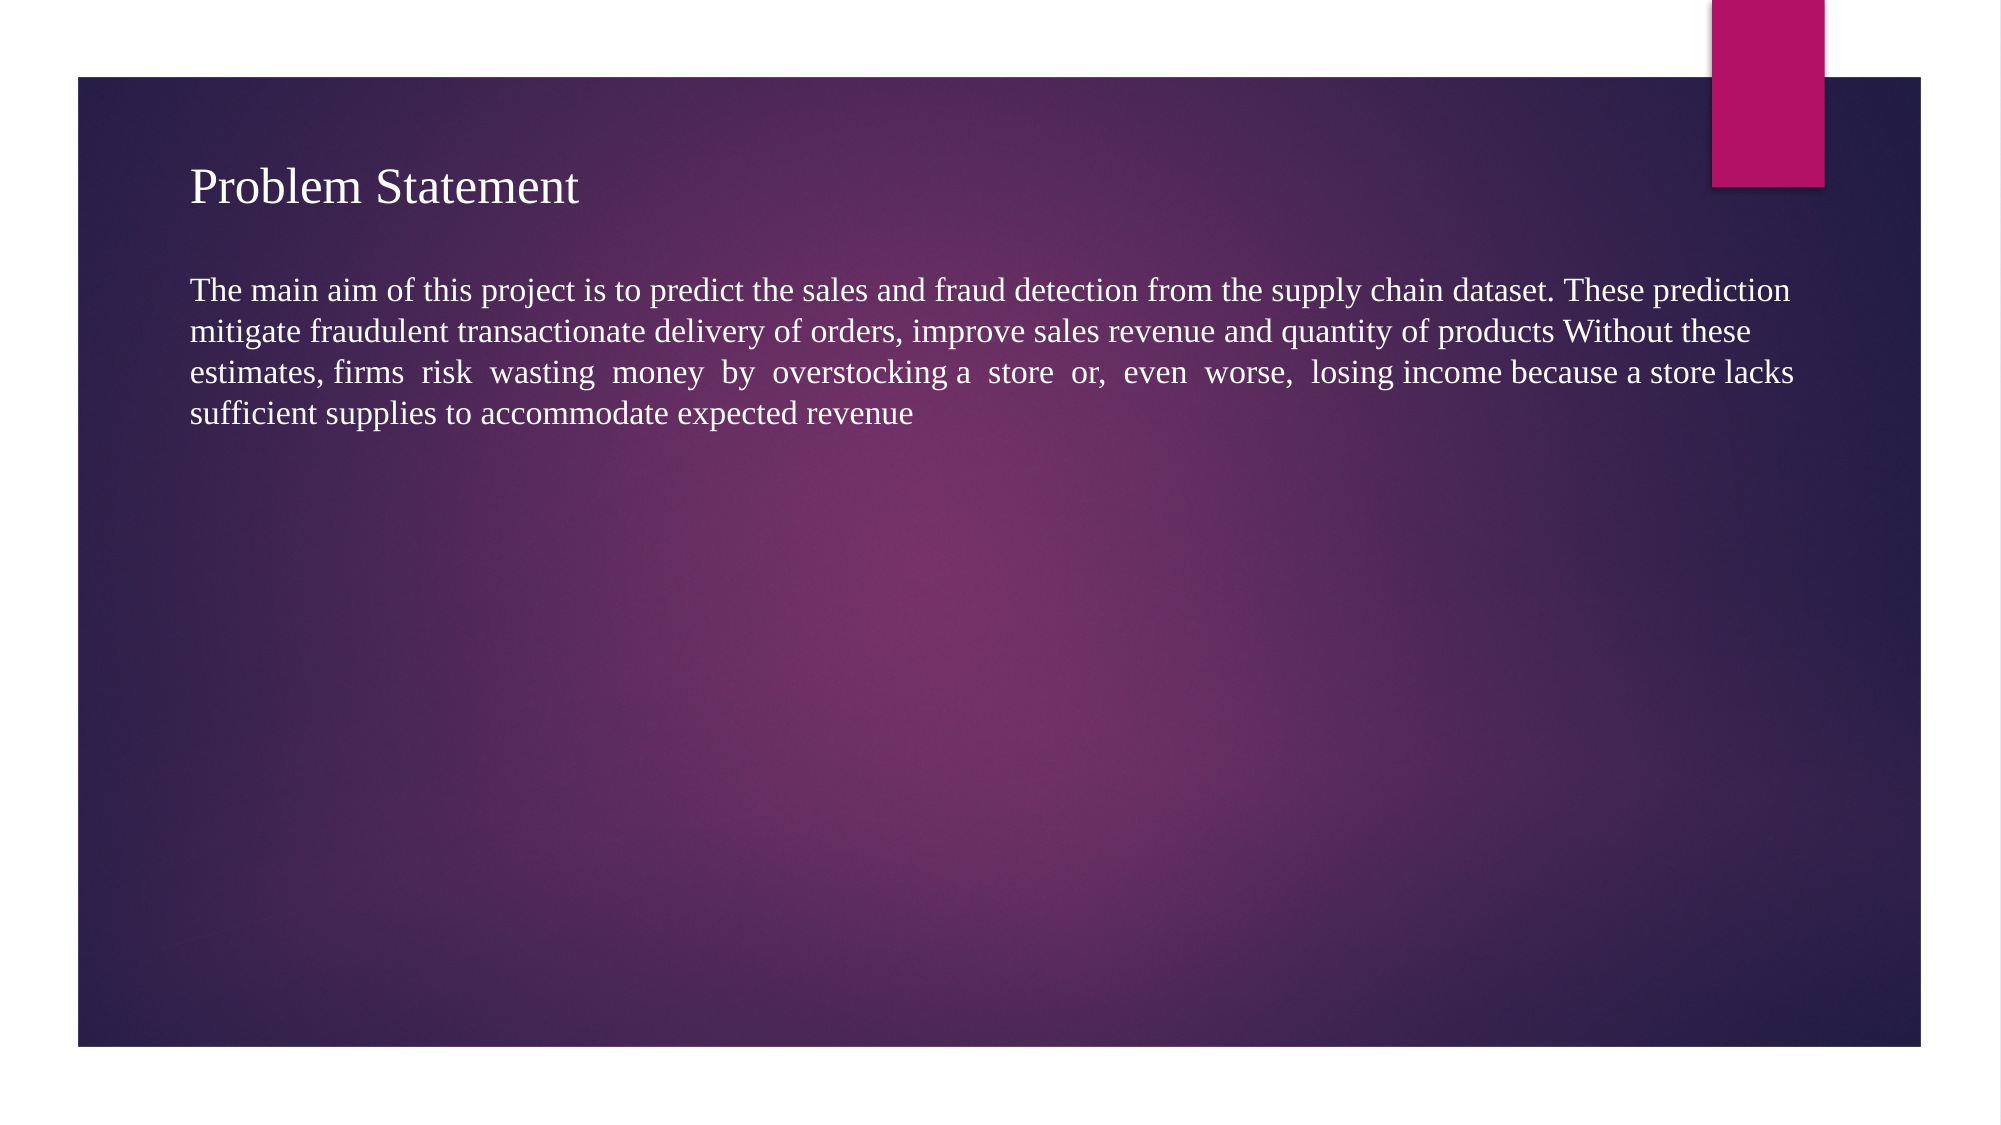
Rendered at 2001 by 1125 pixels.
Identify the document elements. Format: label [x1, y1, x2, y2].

text_box [0, 0, 2000, 1125]
